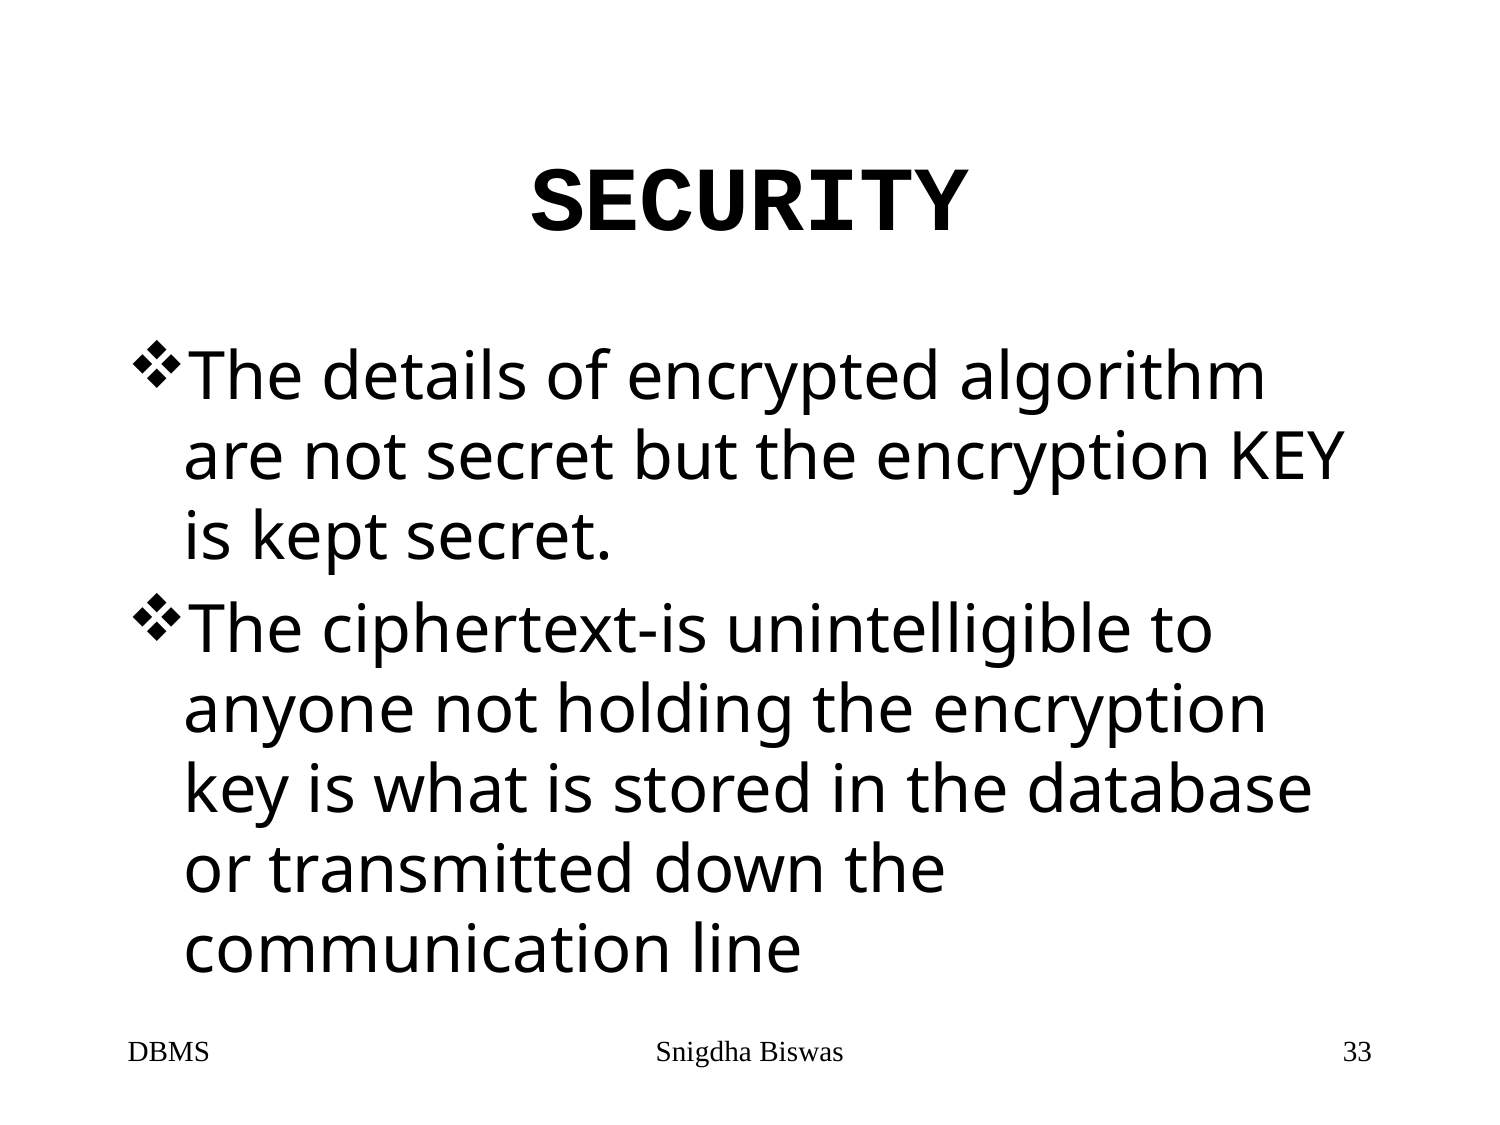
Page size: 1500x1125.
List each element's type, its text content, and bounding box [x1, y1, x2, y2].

slide_number DBMS [112, 1024, 426, 1101]
footer Snigdha Biswas [512, 1024, 988, 1101]
title SECURITY [112, 99, 1388, 288]
list The details of encrypted algorithm are not secret but the encryption KEY is kept secret. The ciphertext-is unintelligible to anyone not holding the encryption key is what is stored in the database or transmitted down the communication line [112, 324, 1388, 1001]
slide_number 33 [1074, 1024, 1388, 1101]
